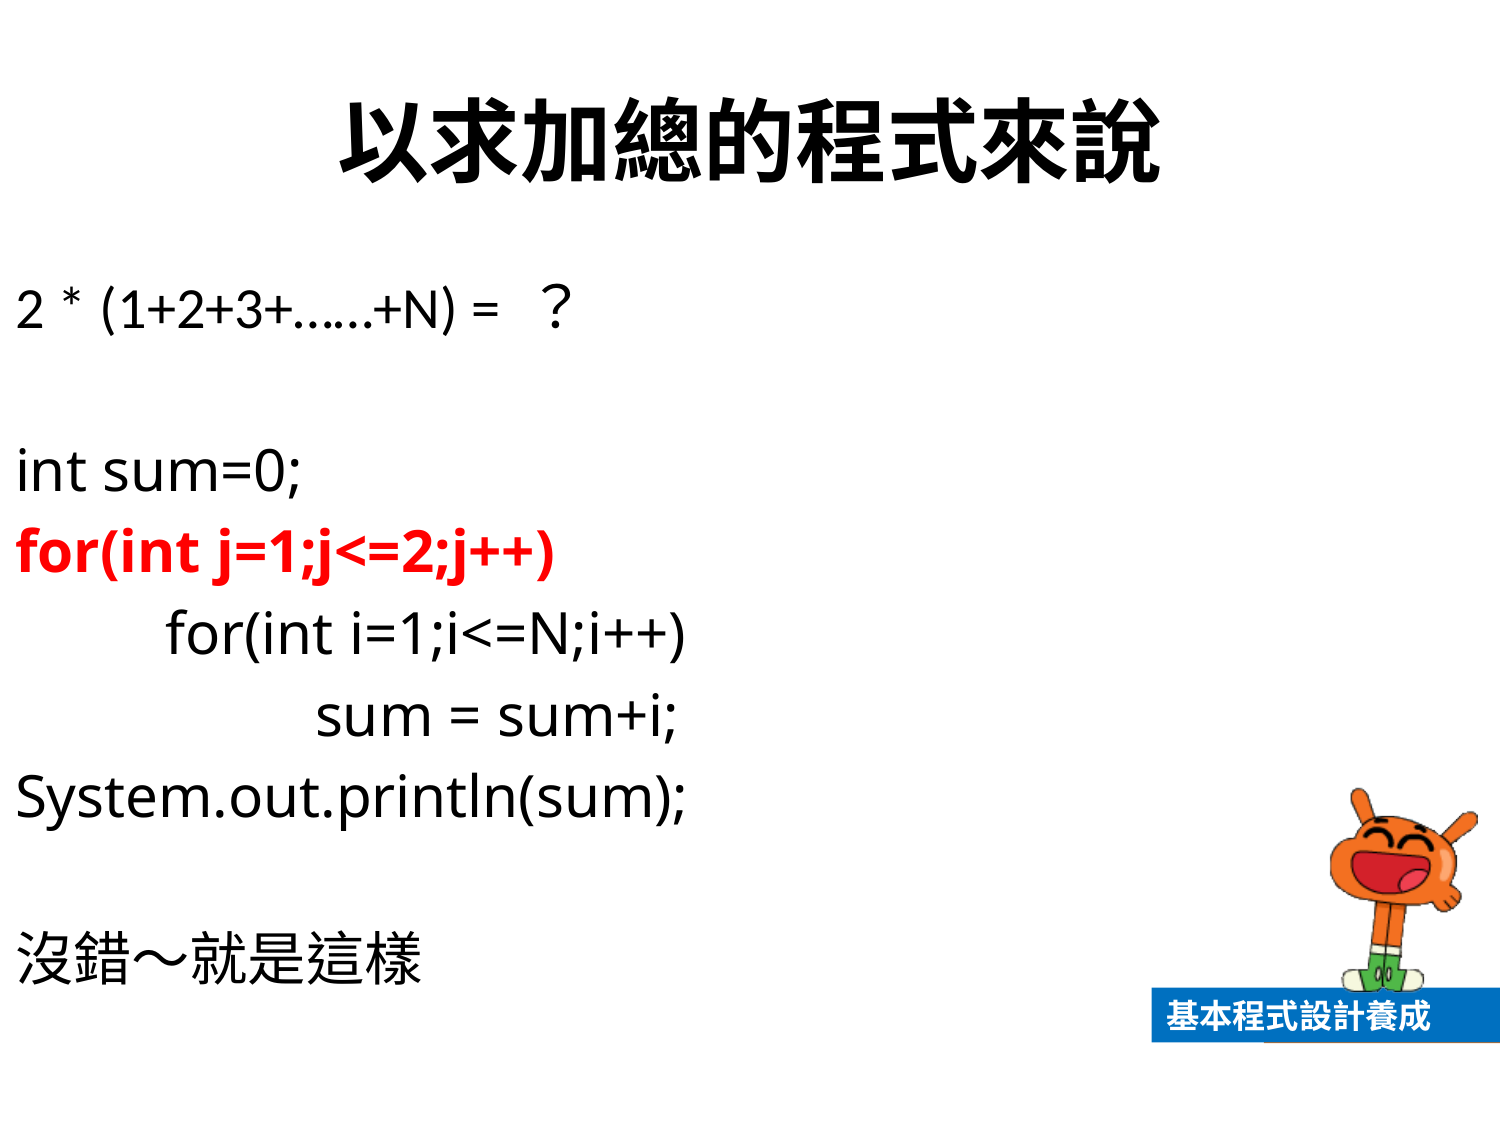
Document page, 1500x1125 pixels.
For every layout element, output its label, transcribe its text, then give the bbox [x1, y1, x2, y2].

list 2 * (1+2+3+……+N) = ？ int sum=0; for(int j=1;j<=2;j++) for(int i=1;i<=N;i++) sum = sum+i; System.out.println(sum); 沒錯～就是這樣 [0, 262, 1500, 1125]
title 以求加總的程式來說 [75, 45, 1425, 233]
